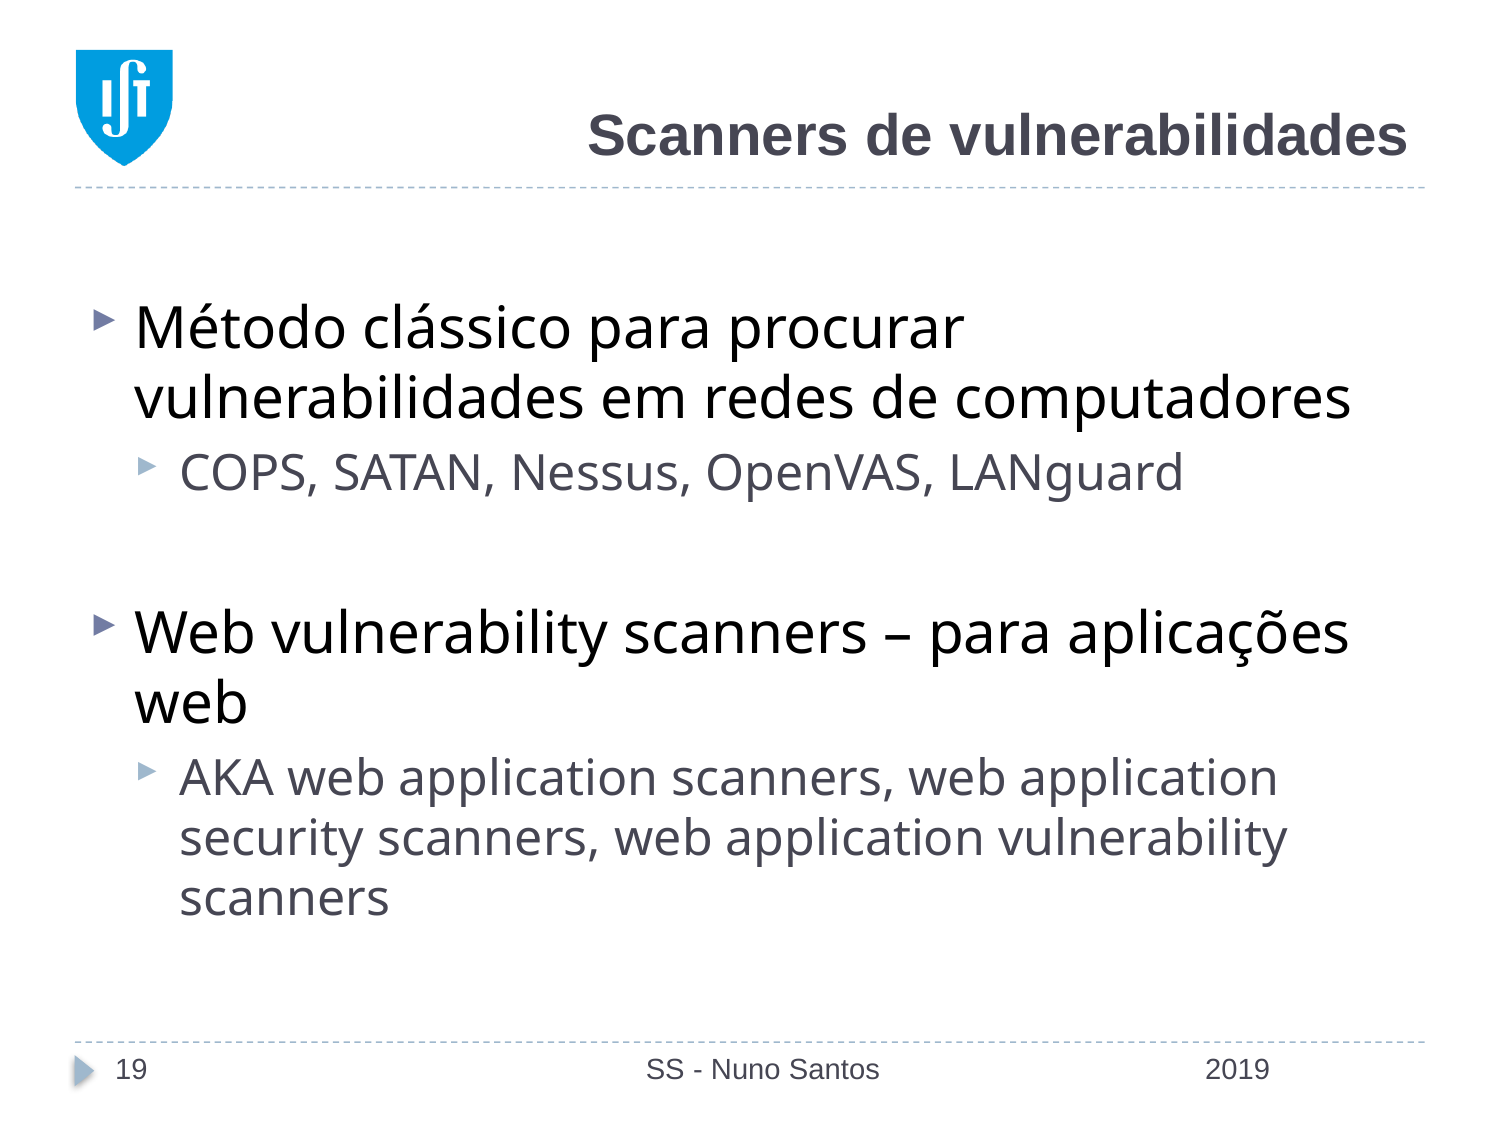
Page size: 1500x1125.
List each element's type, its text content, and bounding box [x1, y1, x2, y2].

slide_number 2019 [1051, 1042, 1426, 1103]
footer SS - Nuno Santos [475, 1042, 1051, 1103]
title Scanners de vulnerabilidades [200, 24, 1425, 175]
picture [68, 42, 180, 175]
list Método clássico para procurar vulnerabilidades em redes de computadores COPS, SATAN, Nessus, OpenVAS, LANguard Web vulnerability scanners – para aplicações web AKA web application scanners, web application security scanners, web application vulnerability scanners [75, 200, 1425, 1010]
slide_number 19 [100, 1042, 426, 1103]
